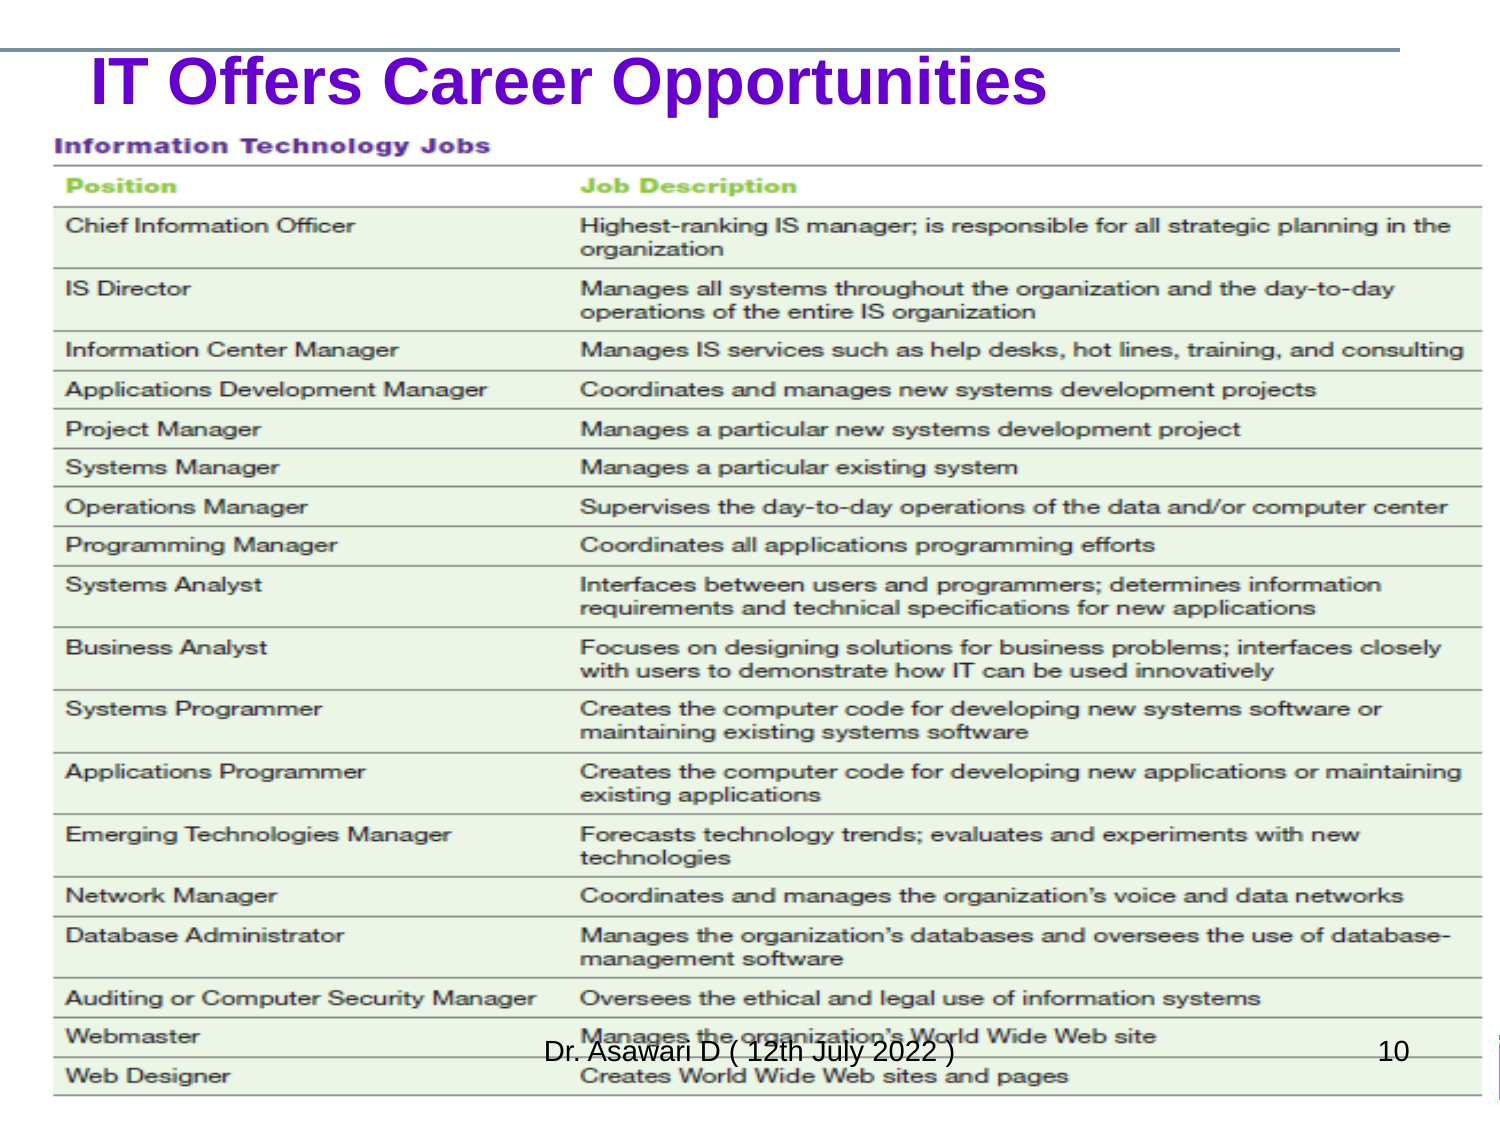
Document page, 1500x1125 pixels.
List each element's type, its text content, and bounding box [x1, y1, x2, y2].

title IT Offers Career Opportunities [75, 13, 1425, 135]
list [24, 137, 1499, 1103]
